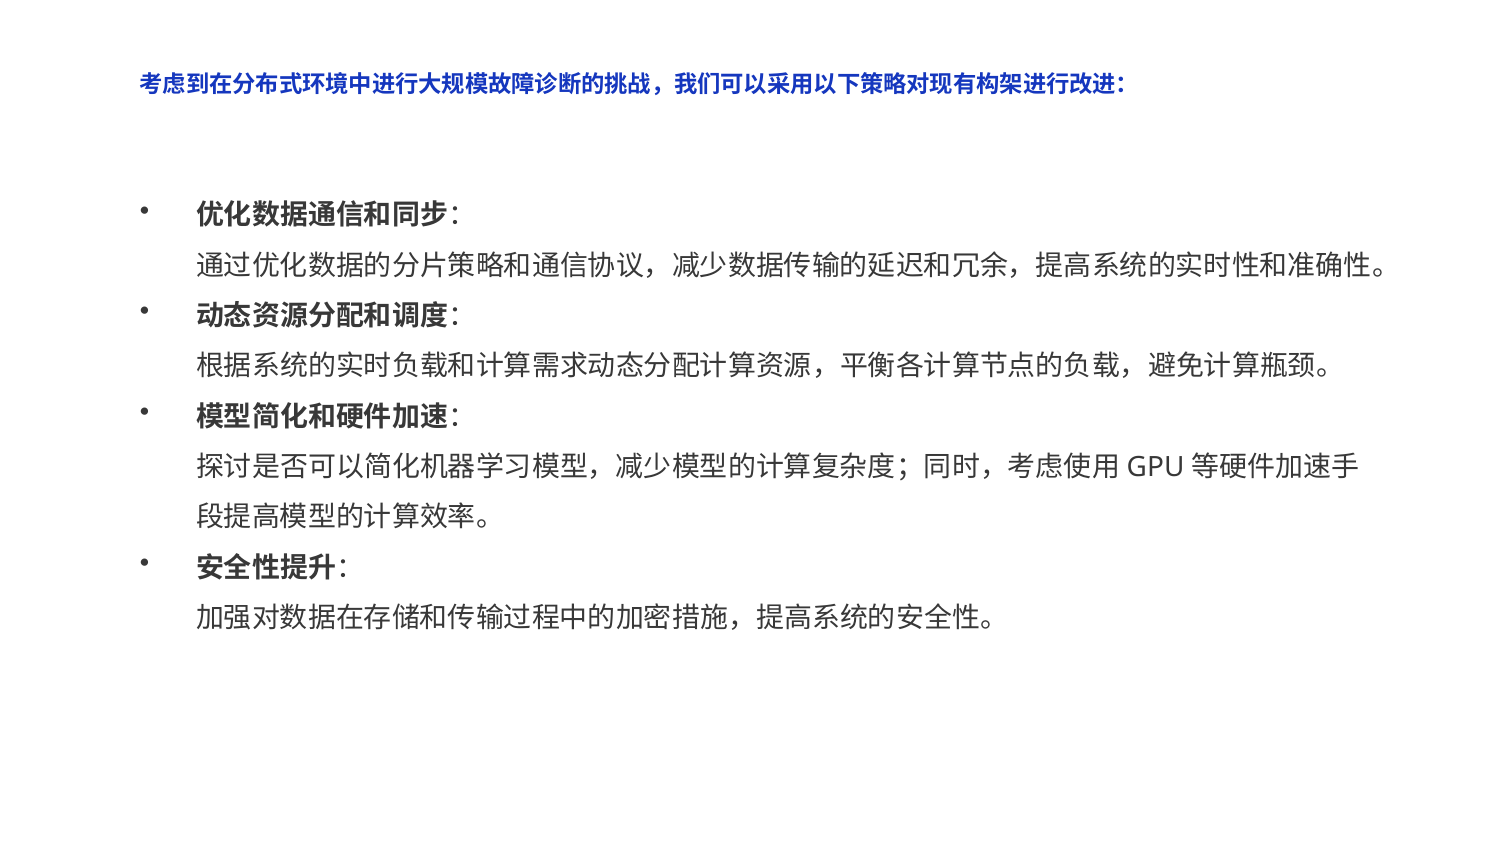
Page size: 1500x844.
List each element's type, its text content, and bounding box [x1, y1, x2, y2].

text_box 优化数据通信和同步： 通过优化数据的分片策略和通信协议，减少数据传输的延迟和冗余，提高系统的实时性和准确性。 动态资源分配和调度： 根据系统的实时负载和计算需求动态分配计算资源，平衡各计算节点的负载，避免计算瓶颈。 模型简化和硬件加速： 探讨是否可以简化机器学习模型，减少模型的计算复杂度；同时，考虑使用GPU等硬件加速手段提高模型的计算效率。 安全性提升： 加强对数据在存储和传输过程中的加密措施，提高系统的安全性。 [125, 172, 1391, 780]
text_box 考虑到在分布式环境中进行大规模故障诊断的挑战，我们可以采用以下策略对现有构架进行改进： [125, 37, 1406, 129]
